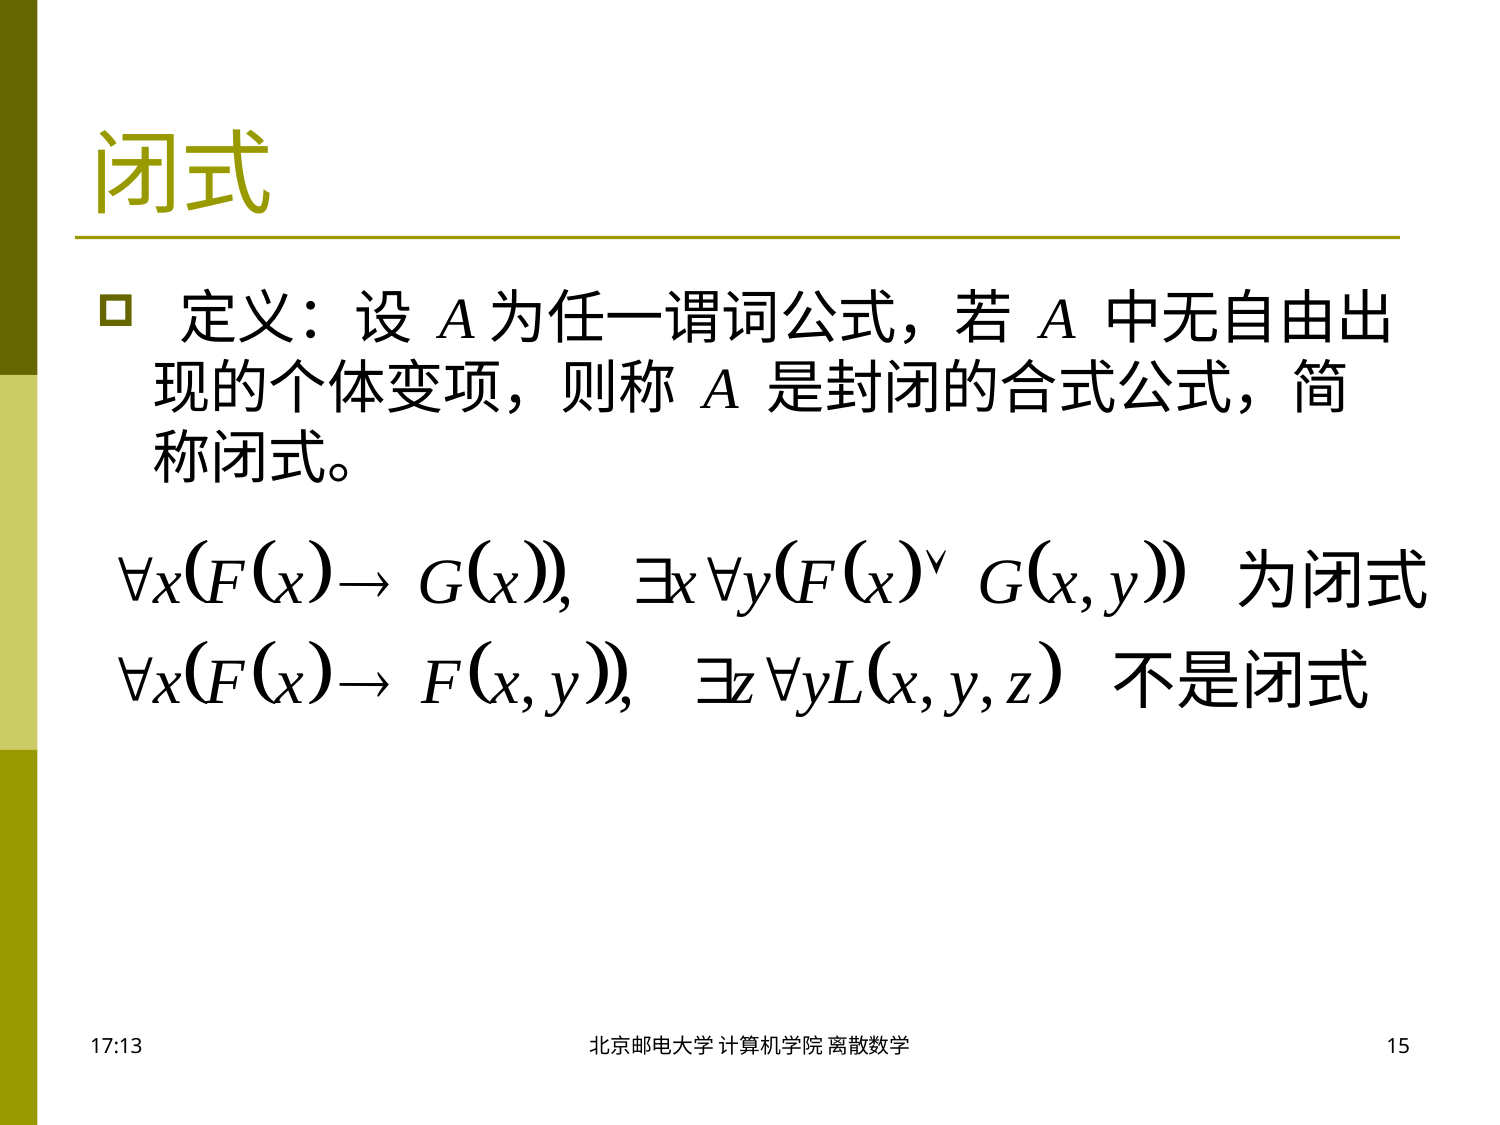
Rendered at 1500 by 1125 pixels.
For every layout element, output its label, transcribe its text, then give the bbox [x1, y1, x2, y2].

footer 北京邮电大学 计算机学院 离散数学 [512, 1025, 988, 1100]
list 定义：设 A为任一谓词公式，若 A 中无自由出现的个体变项，则称 A 是封闭的合式公式，简称闭式。 [81, 273, 1419, 949]
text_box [99, 537, 1438, 732]
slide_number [75, 1025, 425, 1100]
title 闭式 [75, 45, 1425, 233]
slide_number 15 [1074, 1025, 1425, 1100]
